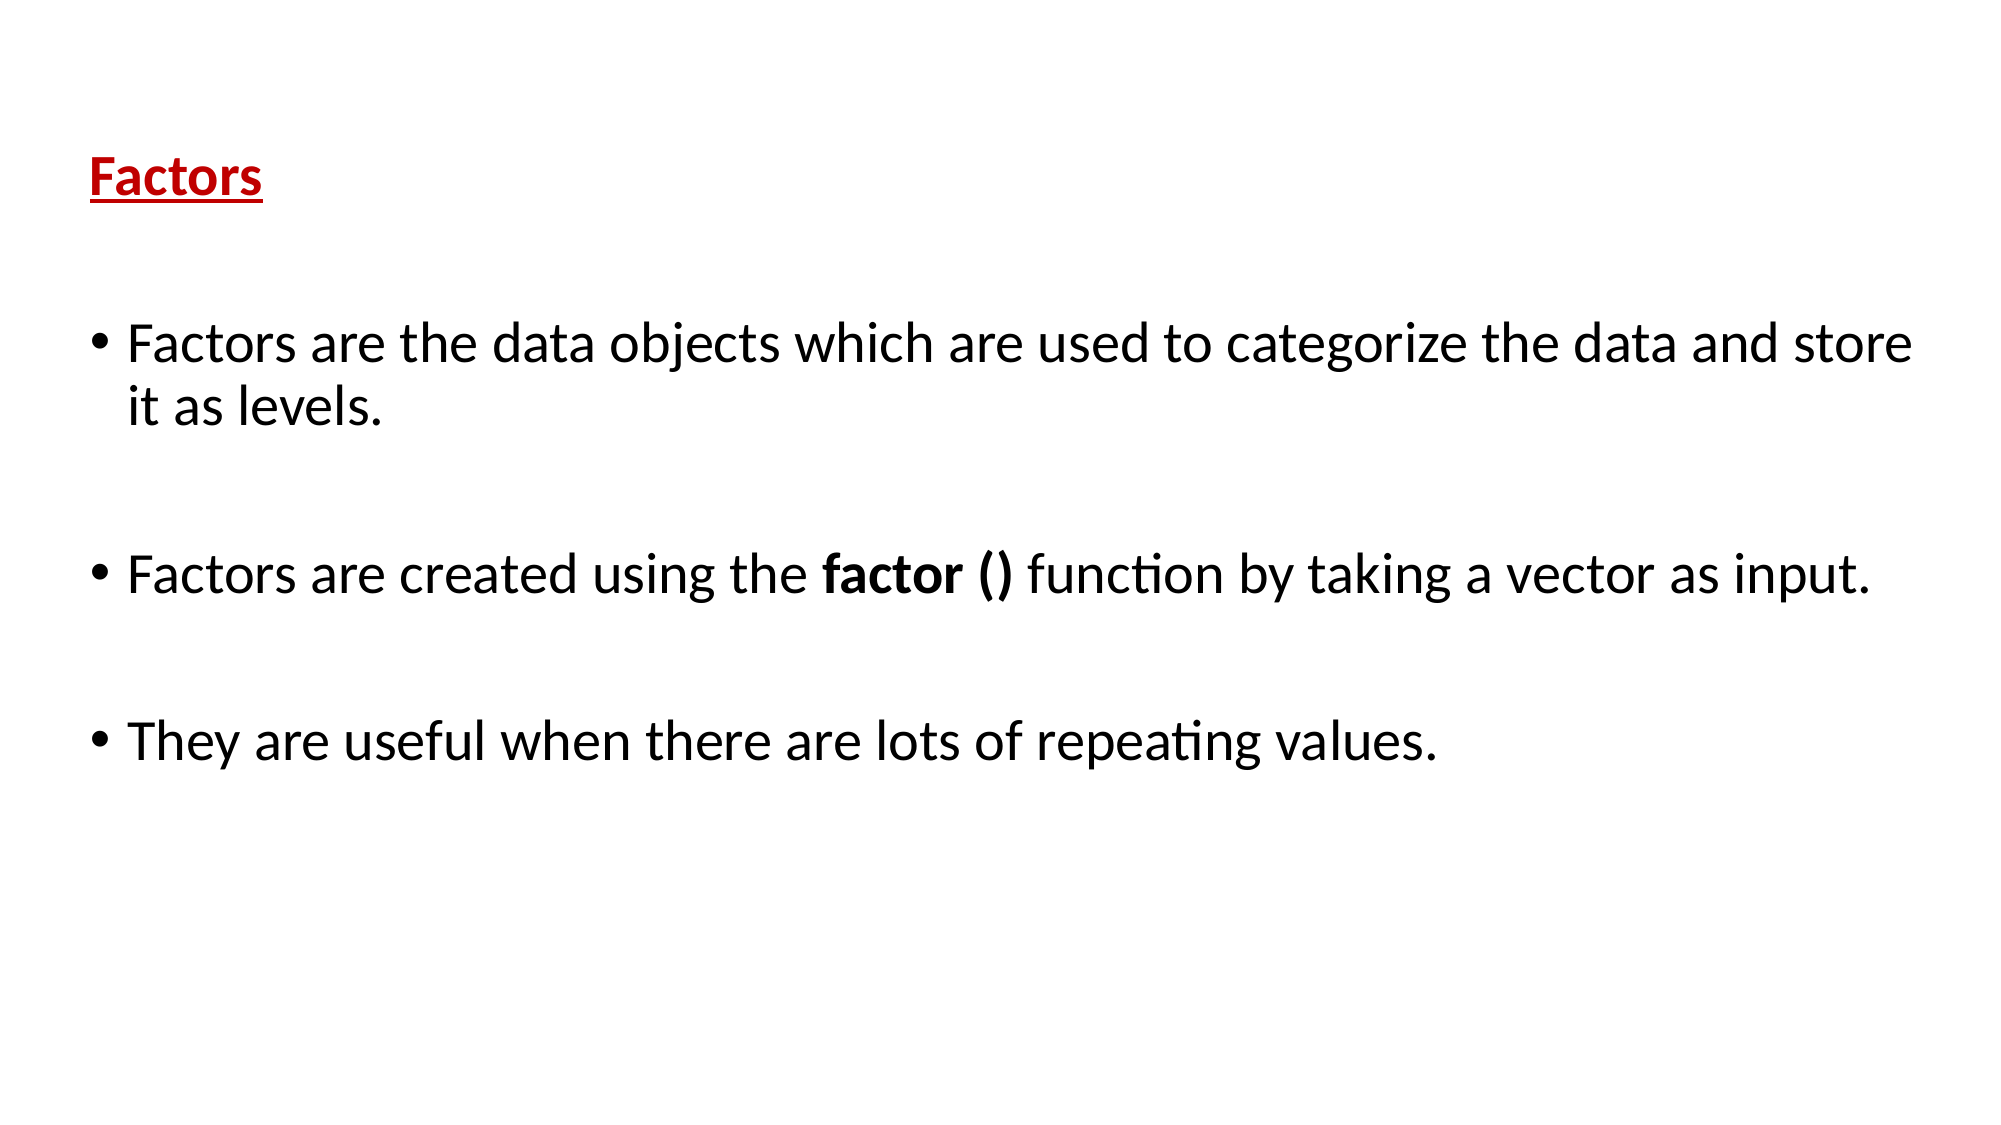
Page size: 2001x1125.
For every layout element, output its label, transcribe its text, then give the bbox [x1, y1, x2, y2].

text_box Factors Factors are the data objects which are used to categorize the data and store it as levels. Factors are created using the factor () function by taking a vector as input. They are useful when there are lots of repeating values. [75, 137, 1949, 880]
